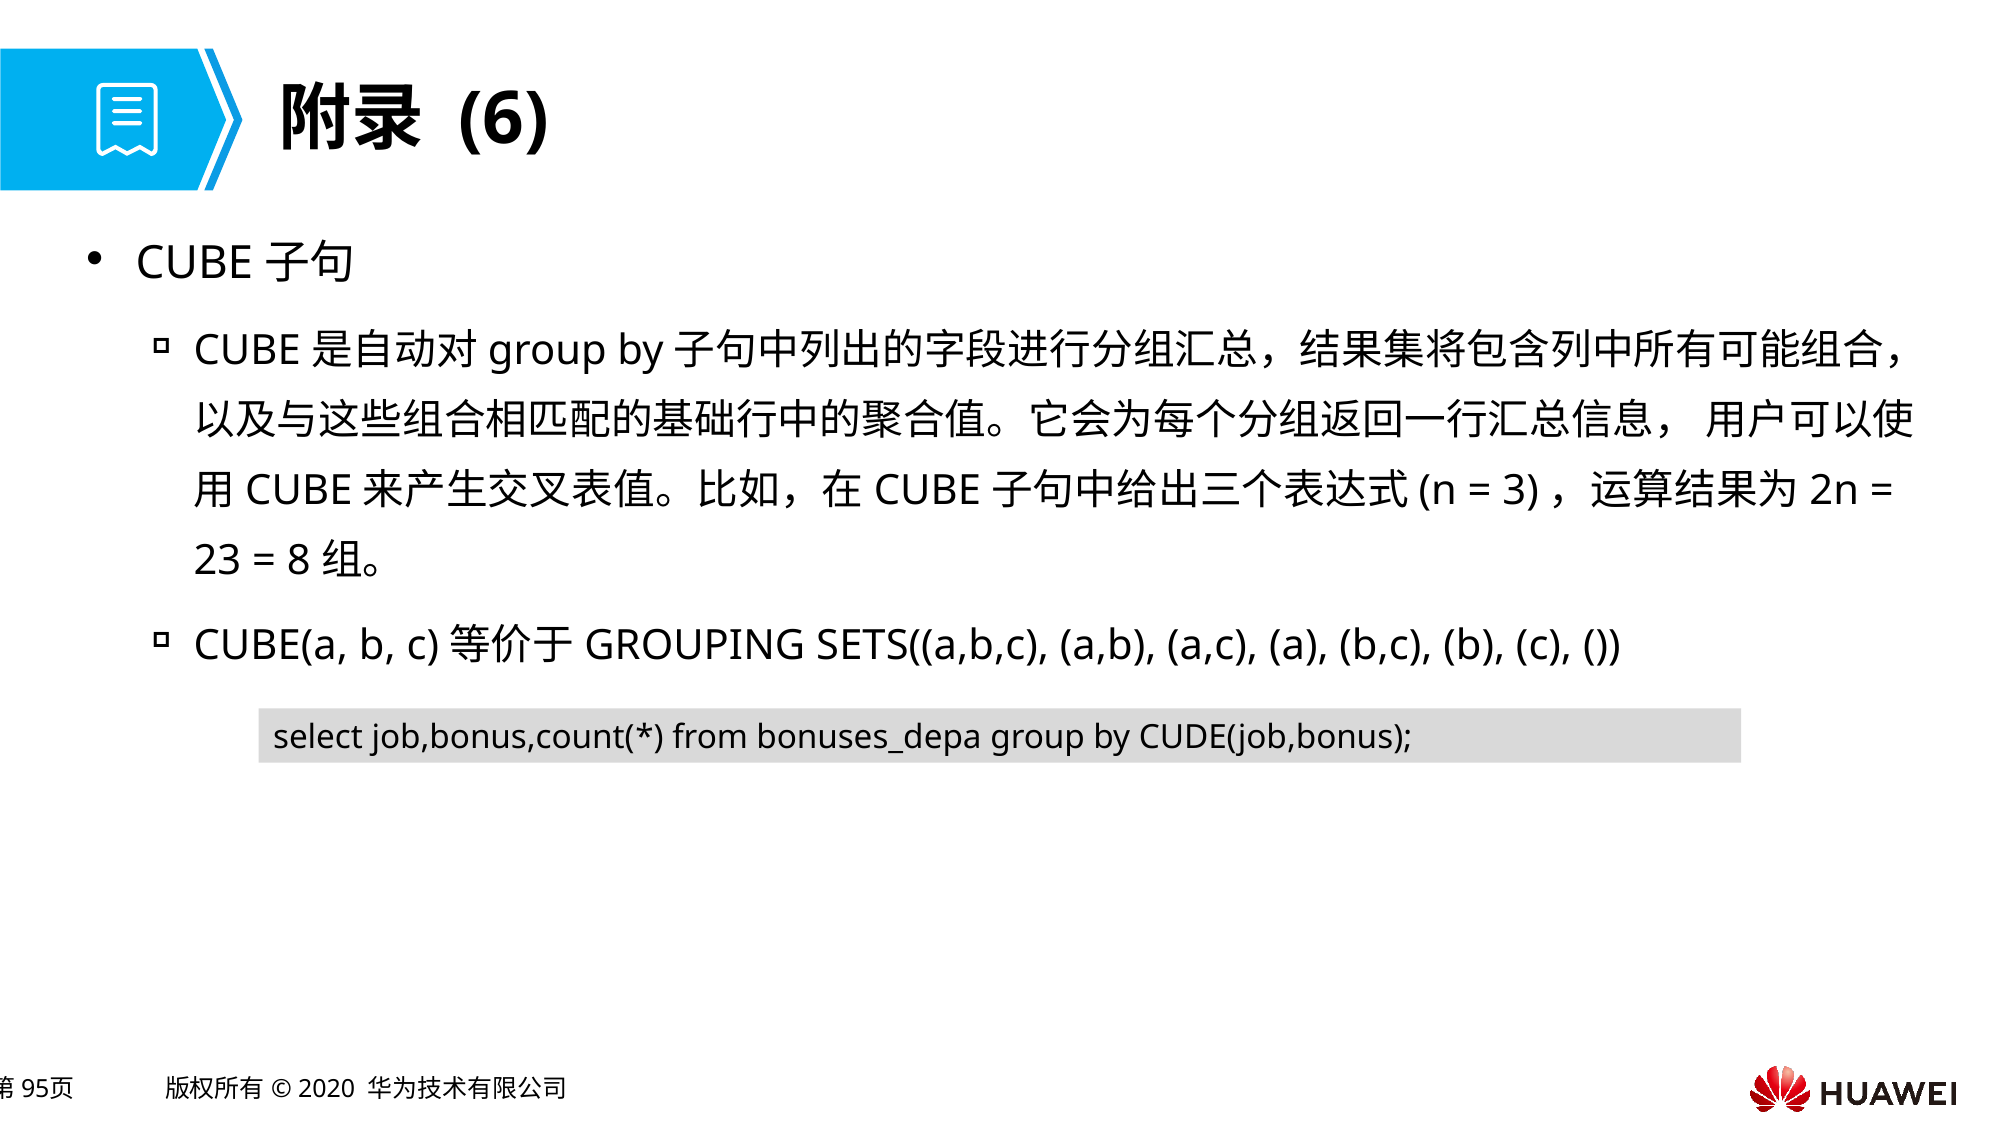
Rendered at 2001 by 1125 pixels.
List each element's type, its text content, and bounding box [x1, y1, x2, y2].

title 附录 (6) [261, 67, 1874, 173]
list CUBE子句 CUBE是自动对group by子句中列出的字段进行分组汇总，结果集将包含列中所有可能组合，以及与这些组合相匹配的基础行中的聚合值。它会为每个分组返回一行汇总信息， 用户可以使用CUBE来产生交叉表值。比如，在CUBE子句中给出三个表达式(n = 3)，运算结果为2n = 23 = 8组。 CUBE(a, b, c)等价于GROUPING SETS((a,b,c), (a,b), (a,c), (a), (b,c), (b), (c), ()) [72, 204, 1929, 973]
text_box select job,bonus,count(*) from bonuses_depa group by CUDE(job,bonus); [258, 708, 1742, 763]
picture [1750, 1066, 1956, 1112]
